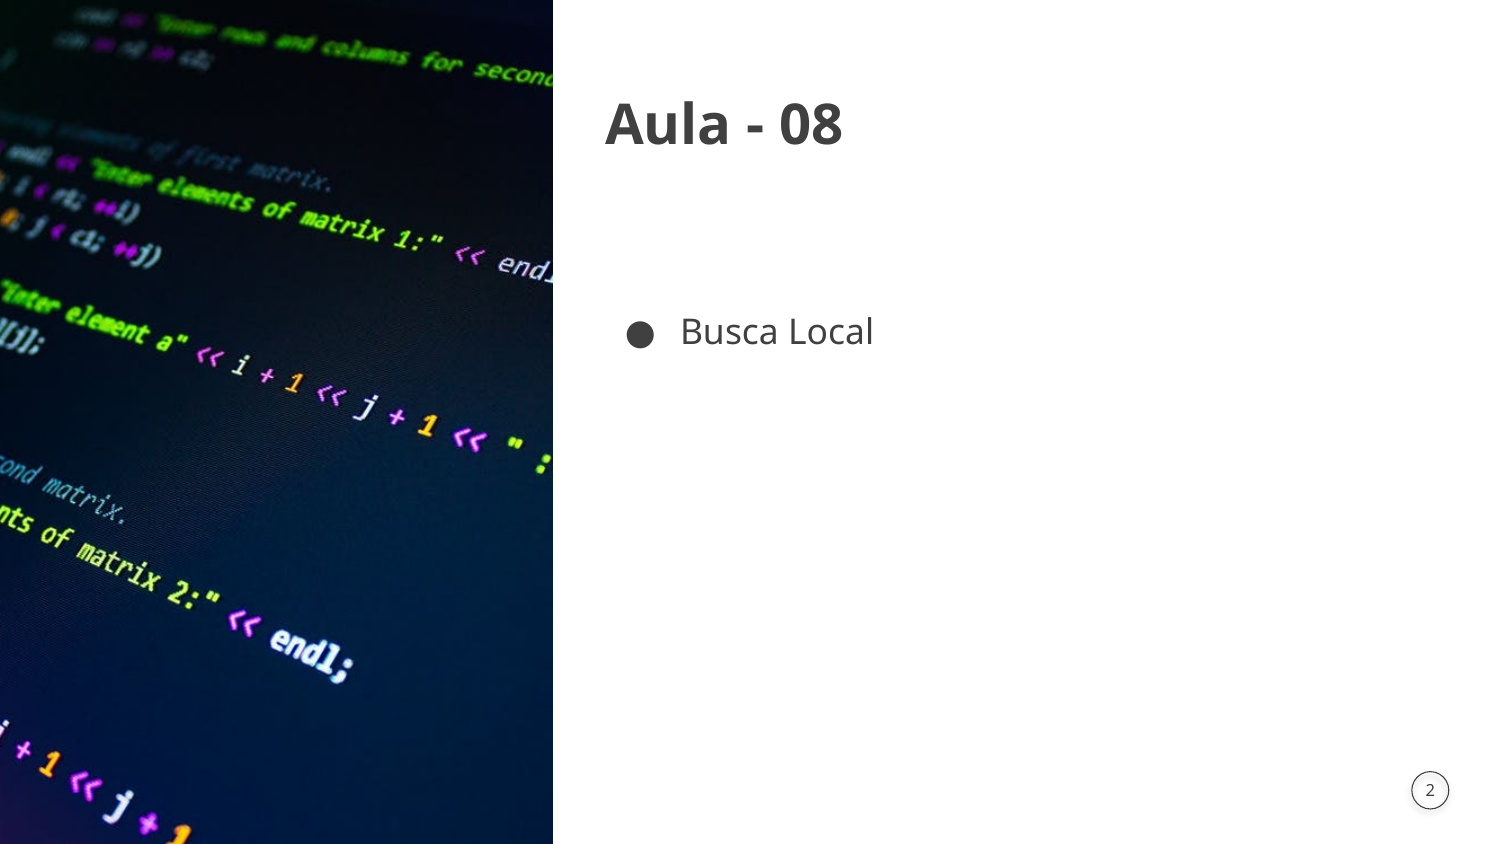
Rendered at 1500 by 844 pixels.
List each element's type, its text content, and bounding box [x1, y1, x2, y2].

title Aula - 08 [589, 72, 1449, 167]
picture [0, 0, 553, 844]
list Busca Local [589, 245, 1449, 743]
